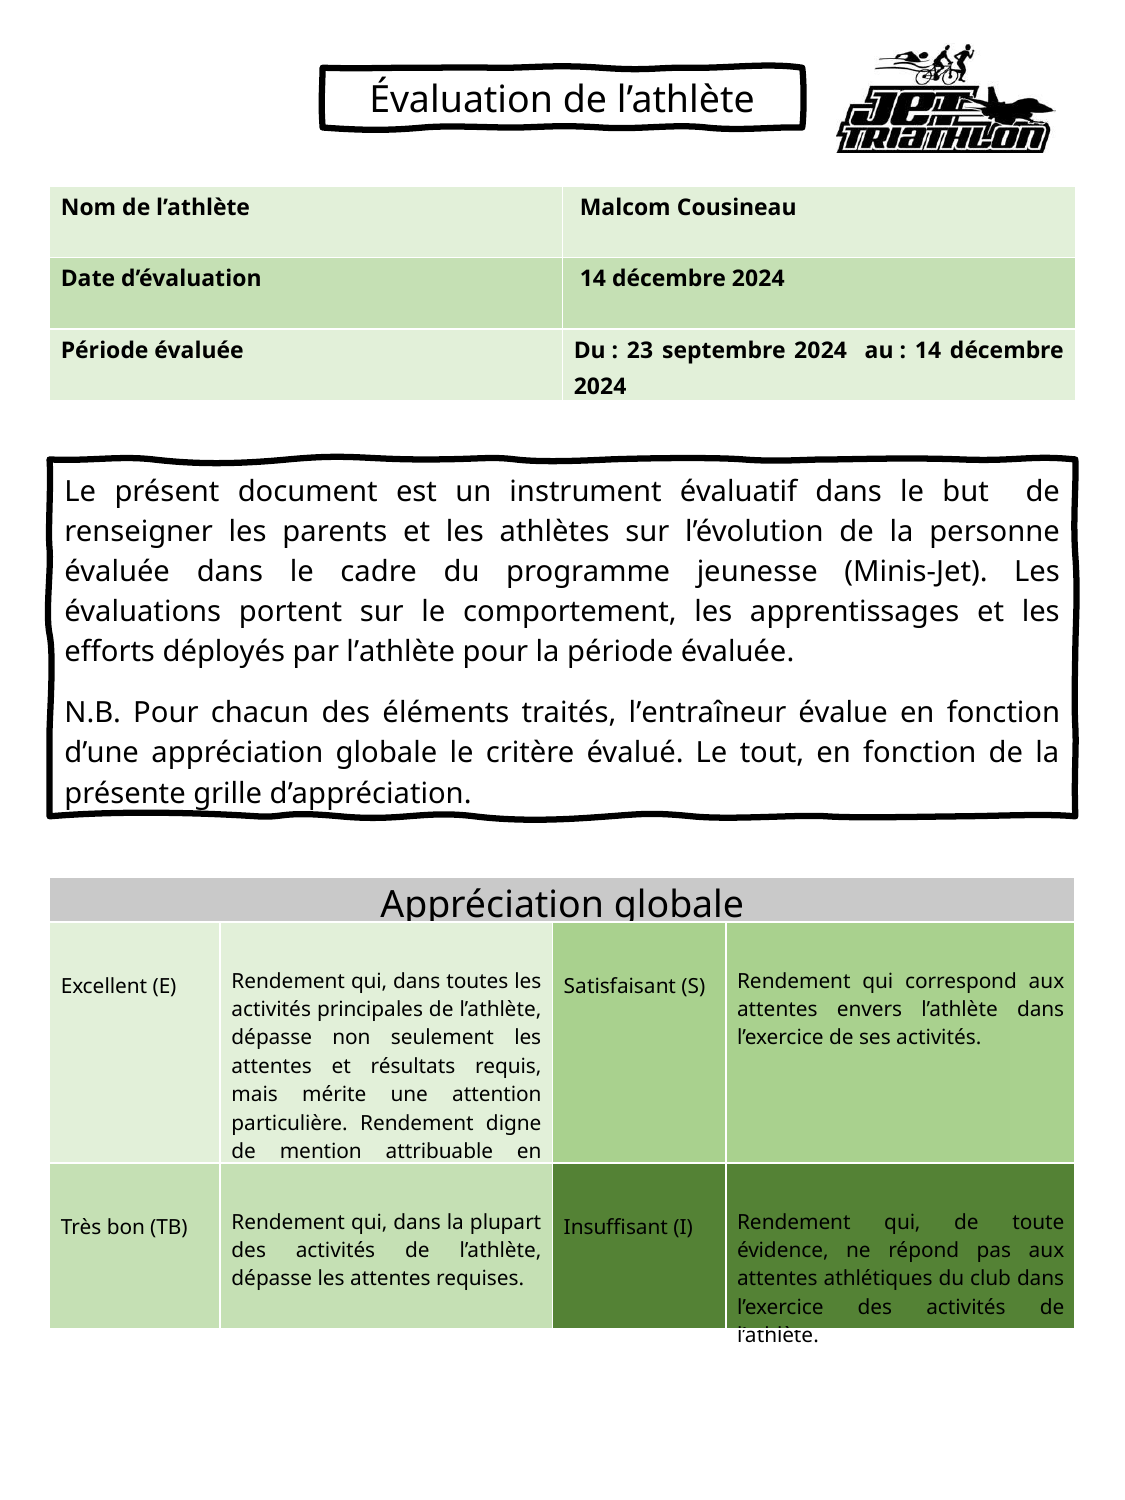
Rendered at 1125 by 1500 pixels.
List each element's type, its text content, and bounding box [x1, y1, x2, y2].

table_cell Rendement qui, de toute évidence, ne répond pas aux attentes athlétiques du club dans l’exercice des activités de l’athlète. [727, 1164, 1074, 1328]
table_header Appréciation globale [50, 878, 1074, 921]
picture [836, 43, 1056, 153]
table_header Nom de l’athlète [50, 187, 562, 257]
table_cell Très bon (TB) [50, 1164, 219, 1328]
table_cell Rendement qui, dans la plupart des activités de l’athlète, dépasse les attentes requises. [221, 1164, 552, 1328]
text_box Évaluation de l’athlète [321, 65, 804, 130]
table_cell Rendement qui correspond aux attentes envers l’athlète dans l’exercice de ses activités. [727, 923, 1074, 1162]
table_cell Période évaluée [50, 330, 562, 400]
table_cell Rendement qui, dans toutes les activités principales de l’athlète, dépasse non seulement les attentes et résultats requis, mais mérite une attention particulière. Rendement digne de mention attribuable en situation exceptionnelle. [221, 923, 552, 1162]
table_cell 14 décembre 2024 [563, 258, 1075, 328]
table_cell Satisfaisant (S) [553, 923, 725, 1162]
table_cell Insuffisant (I) [553, 1164, 725, 1328]
table_cell Excellent (E) [50, 923, 219, 1162]
table_header Malcom Cousineau [563, 187, 1075, 257]
text_box Le présent document est un instrument évaluatif dans le but de renseigner les parents et les athlètes sur l’évolution de la personne évaluée dans le cadre du programme jeunesse (Minis-Jet). Les évaluations portent sur le comportement, les apprentissages et les efforts déployés par l’athlète pour la période évaluée. N.B. Pour chacun des éléments traités, l’entraîneur évalue en fonction d’une appréciation globale le critère évalué. Le tout, en fonction de la présente grille d’appréciation. [47, 456, 1077, 820]
table_cell Date d’évaluation [50, 258, 562, 328]
table_cell Du : 23 septembre 2024 au : 14 décembre 2024 [563, 330, 1075, 400]
